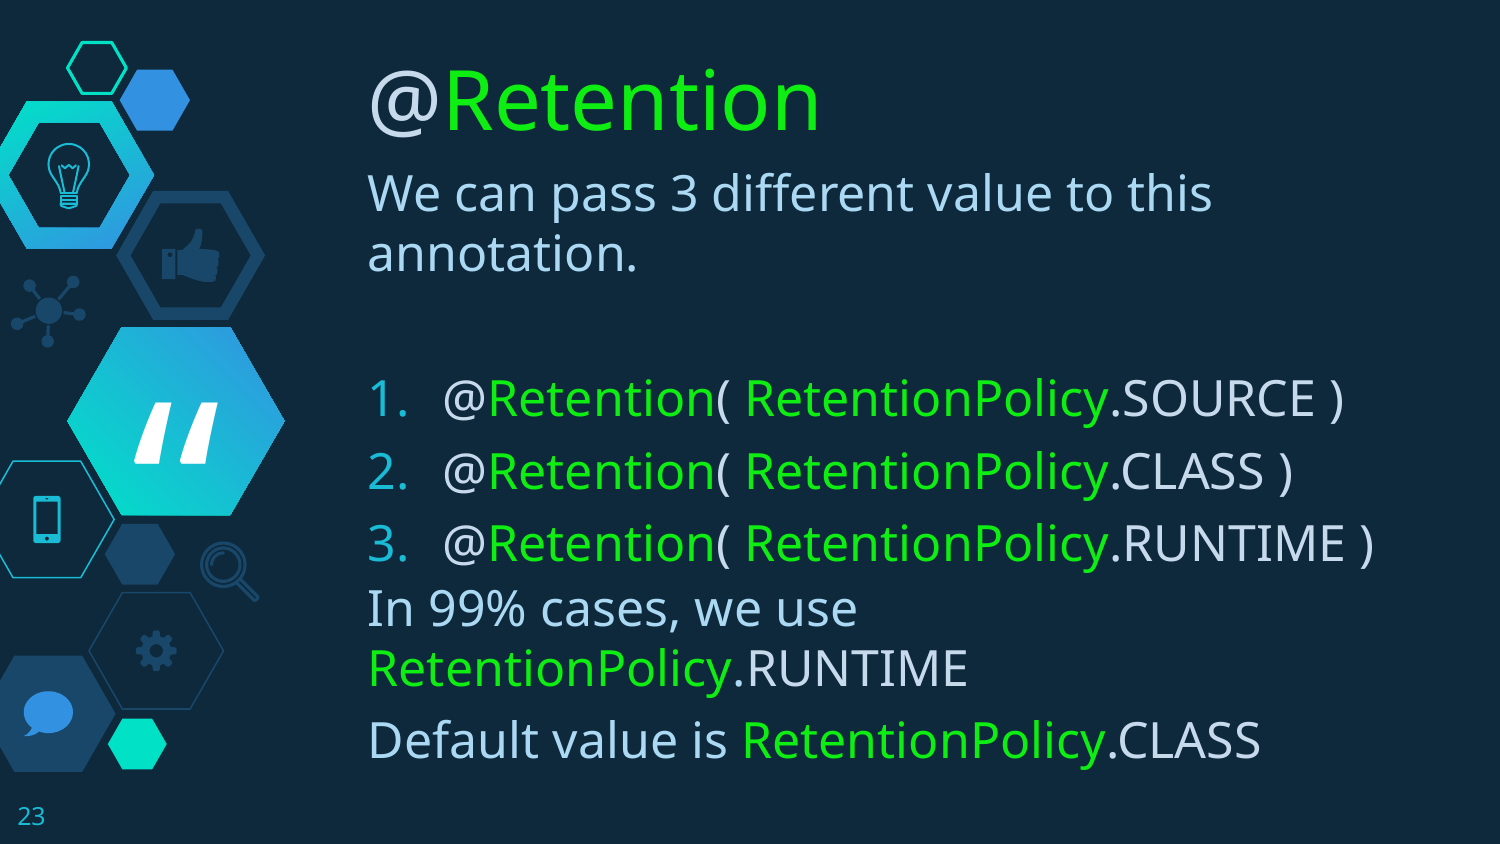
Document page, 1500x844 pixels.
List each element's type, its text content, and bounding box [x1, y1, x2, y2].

text_box @Retention [352, 0, 1370, 208]
list We can pass 3 different value to this annotation. @Retention( RetentionPolicy.SOURCE ) @Retention( RetentionPolicy.CLASS ) @Retention( RetentionPolicy.RUNTIME ) [352, 303, 1431, 503]
slide_number 23 [2, 785, 93, 844]
text_box In 99% cases, we use RetentionPolicy.RUNTIME Default value is RetentionPolicy.CLASS [352, 539, 1431, 805]
